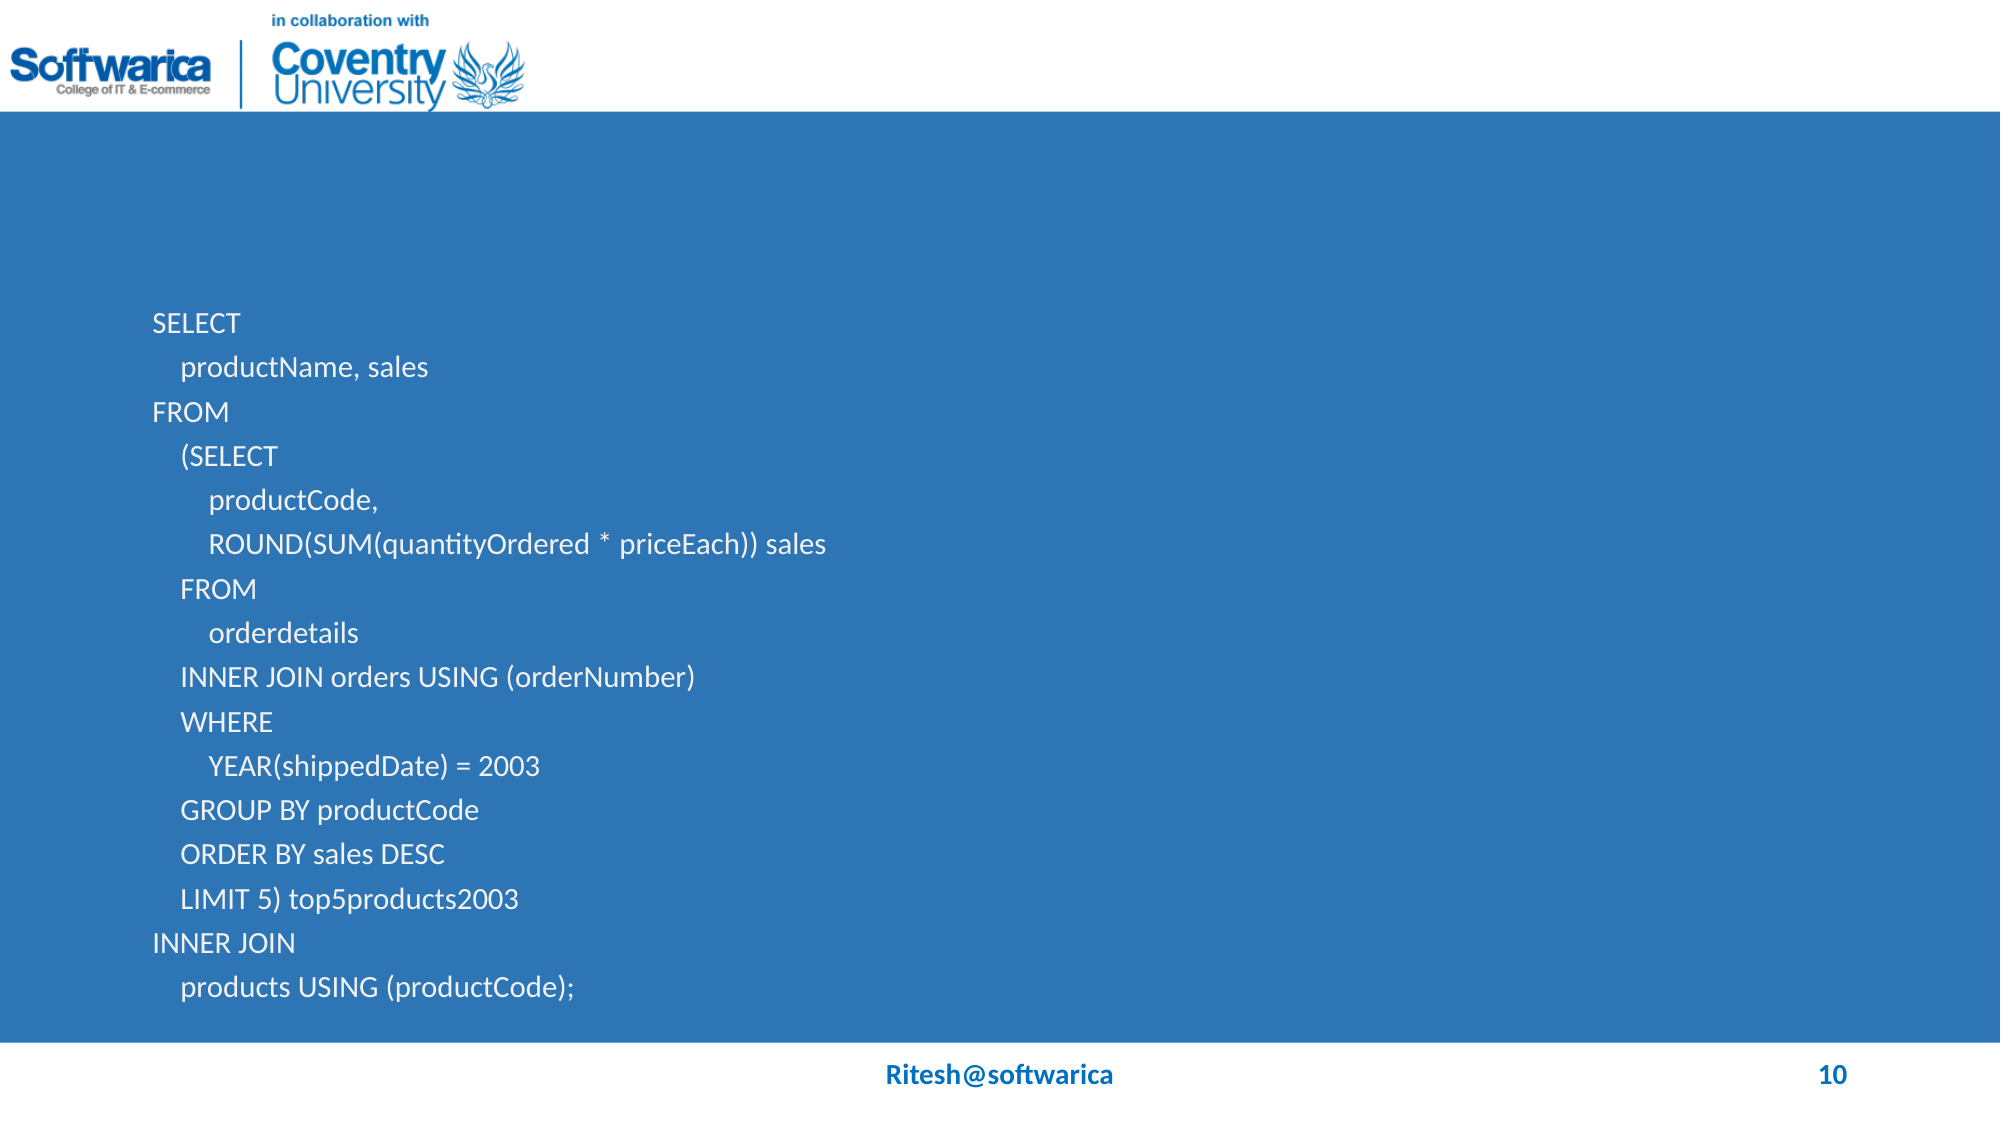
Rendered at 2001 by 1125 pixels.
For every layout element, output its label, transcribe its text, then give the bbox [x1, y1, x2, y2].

footer Ritesh@softwarica [662, 1042, 1338, 1103]
list SELECT productName, sales FROM (SELECT productCode, ROUND(SUM(quantityOrdered * priceEach)) sales FROM orderdetails INNER JOIN orders USING (orderNumber) WHERE YEAR(shippedDate) = 2003 GROUP BY productCode ORDER BY sales DESC LIMIT 5) top5products2003 INNER JOIN products USING (productCode); [137, 299, 1863, 1014]
picture [10, 14, 525, 112]
slide_number 10 [1412, 1042, 1863, 1103]
